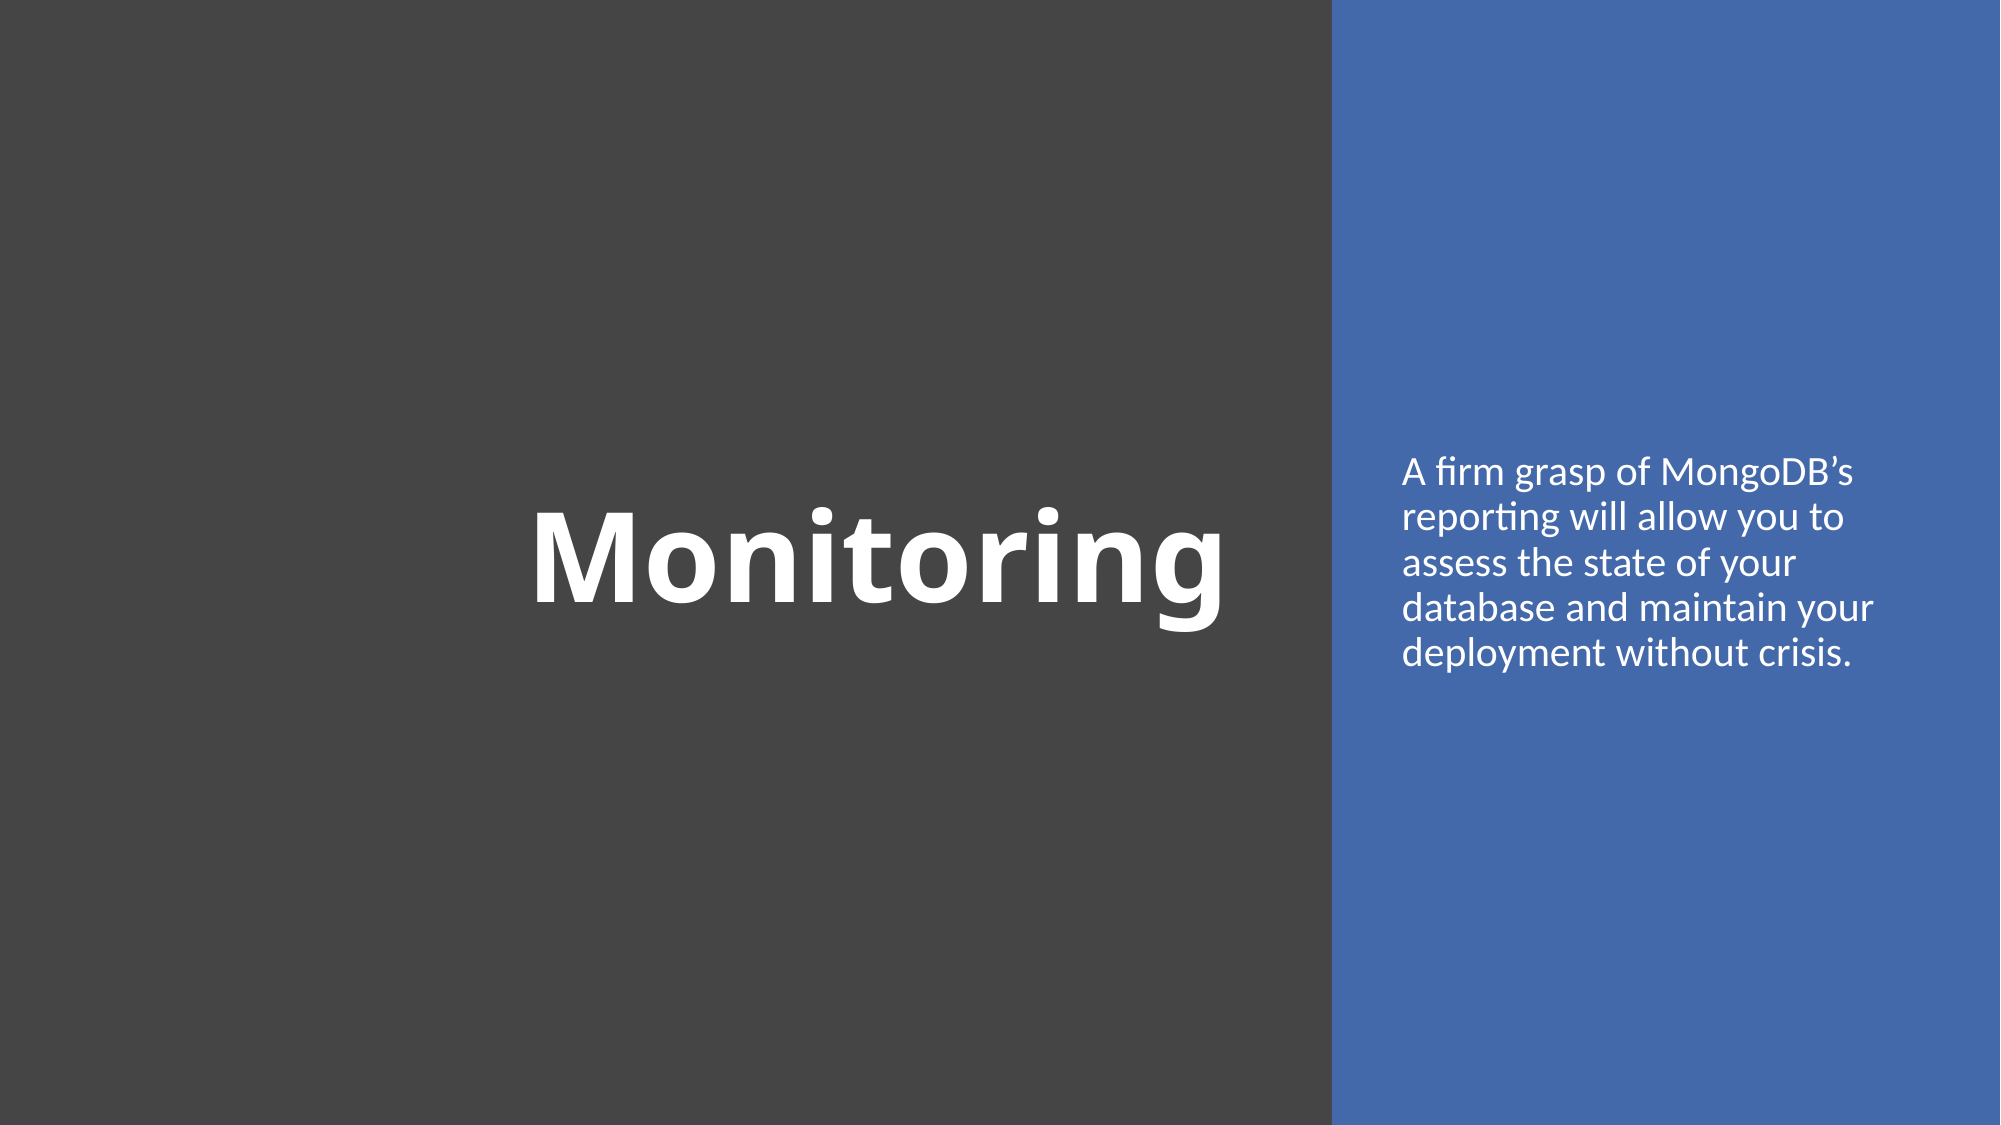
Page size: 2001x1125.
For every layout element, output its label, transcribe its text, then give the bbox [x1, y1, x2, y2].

subtitle A firm grasp of MongoDB’s reporting will allow you to assess the state of your database and maintain your deployment without crisis. [1386, 158, 1895, 967]
text_box [1331, 0, 2000, 1125]
title Monitoring [167, 158, 1278, 967]
